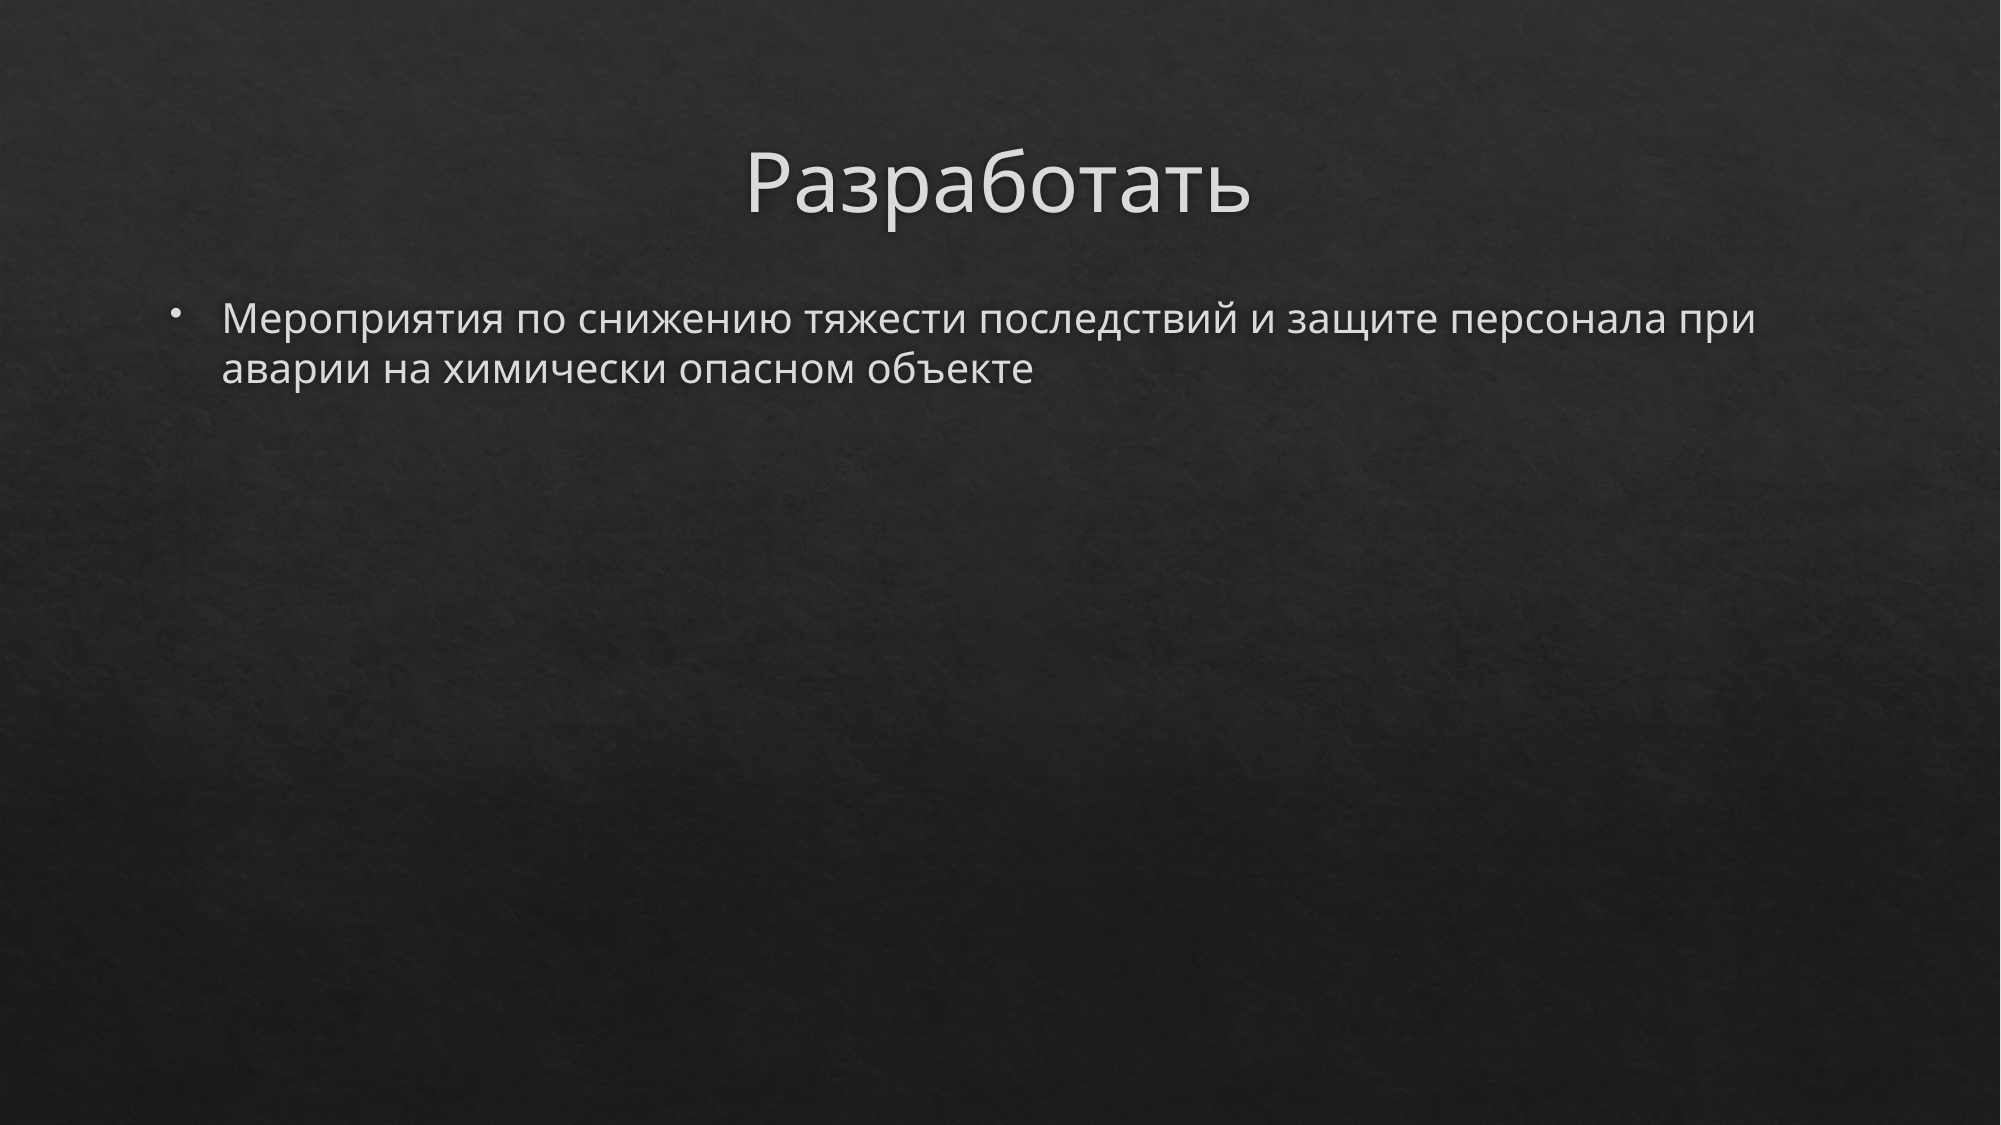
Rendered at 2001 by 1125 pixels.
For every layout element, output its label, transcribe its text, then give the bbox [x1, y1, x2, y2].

title Разработать [149, 99, 1849, 260]
list Мероприятия по снижению тяжести последствий и защите персонала при аварии на химически опасном объекте [149, 284, 1849, 950]
